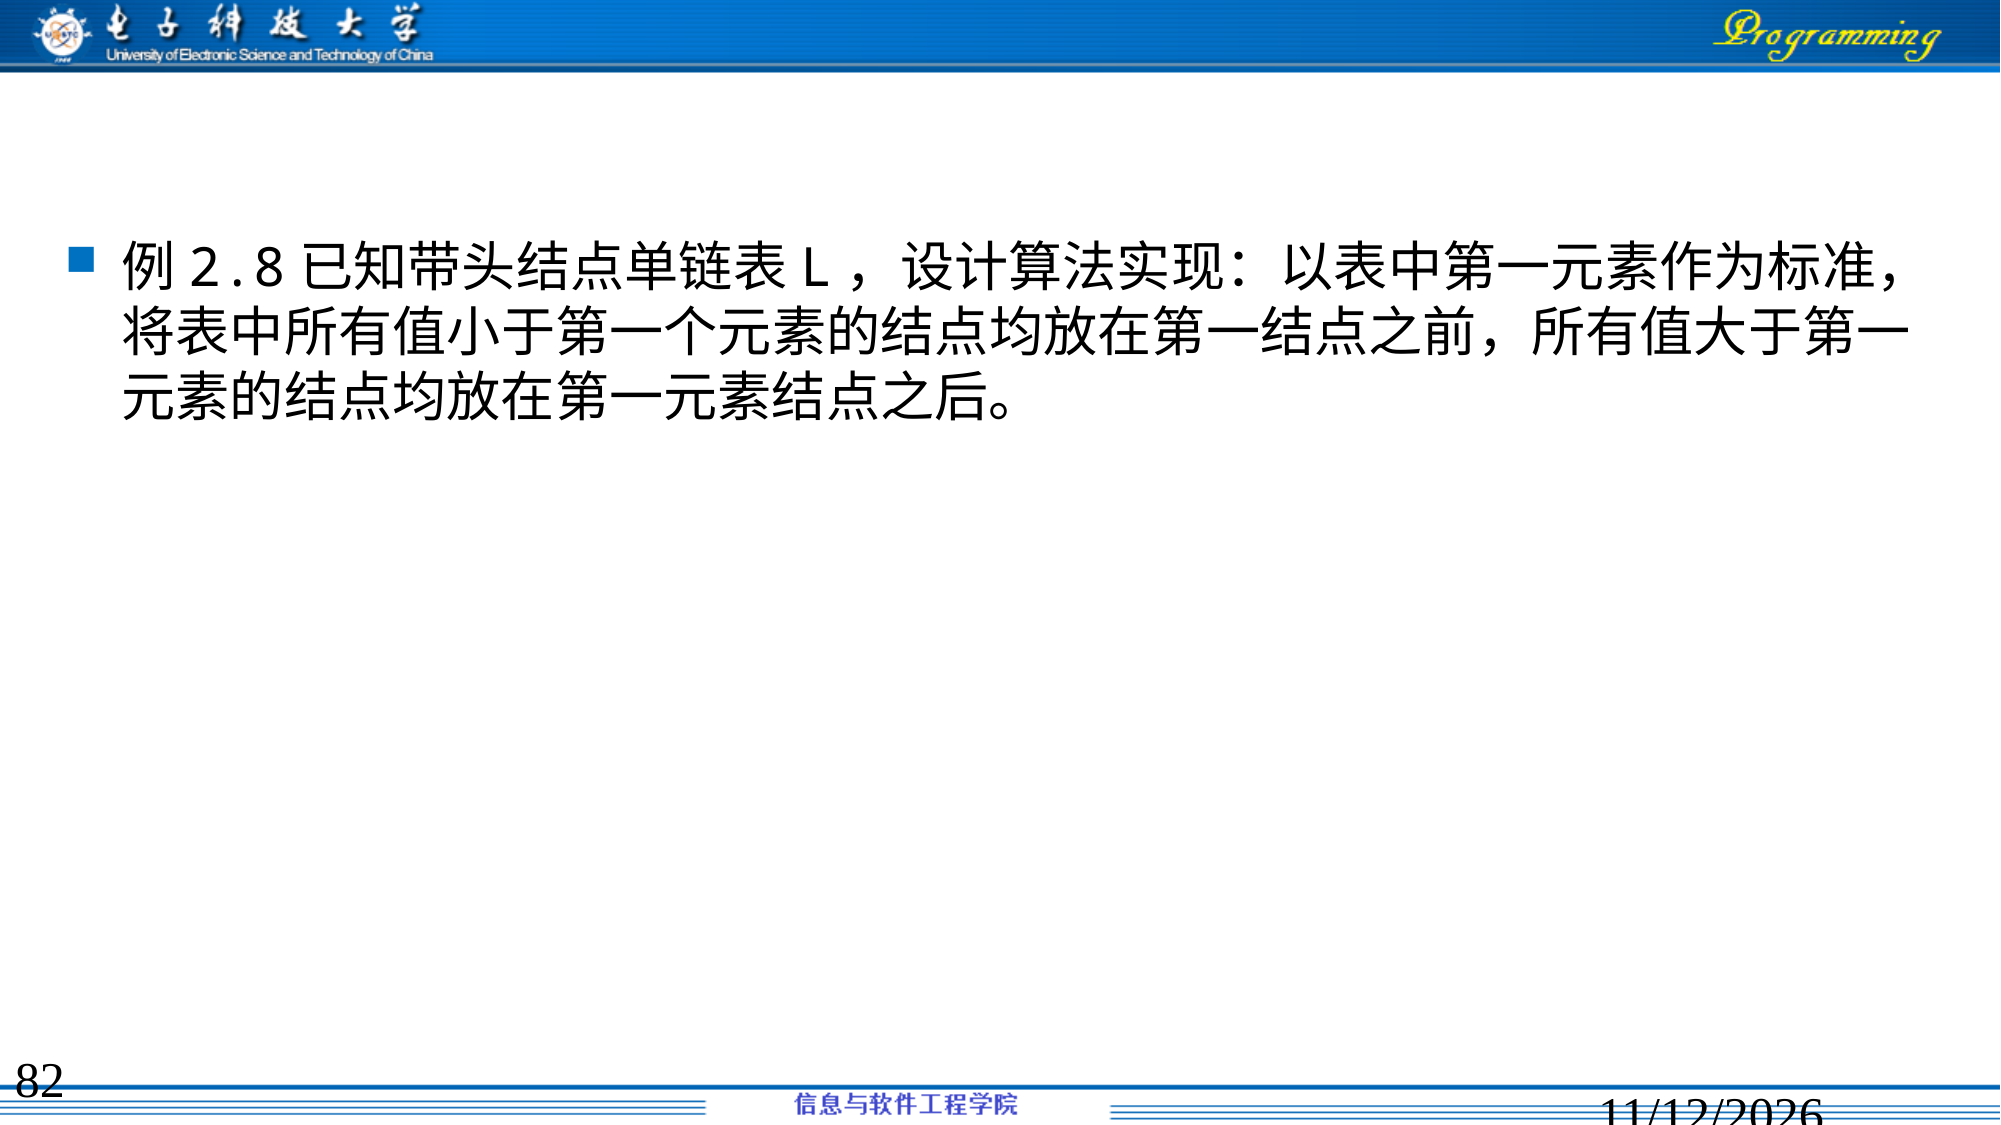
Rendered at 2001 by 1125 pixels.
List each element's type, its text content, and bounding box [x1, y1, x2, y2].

list 例2.8已知带头结点单链表L，设计算法实现：以表中第一元素作为标准，将表中所有值小于第一个元素的结点均放在第一结点之前，所有值大于第一元素的结点均放在第一元素结点之后。 [50, 224, 1950, 1075]
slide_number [1583, 1074, 2000, 1125]
slide_number 82 [0, 1040, 129, 1121]
picture [0, 1075, 1583, 1125]
picture [0, 0, 2000, 1074]
